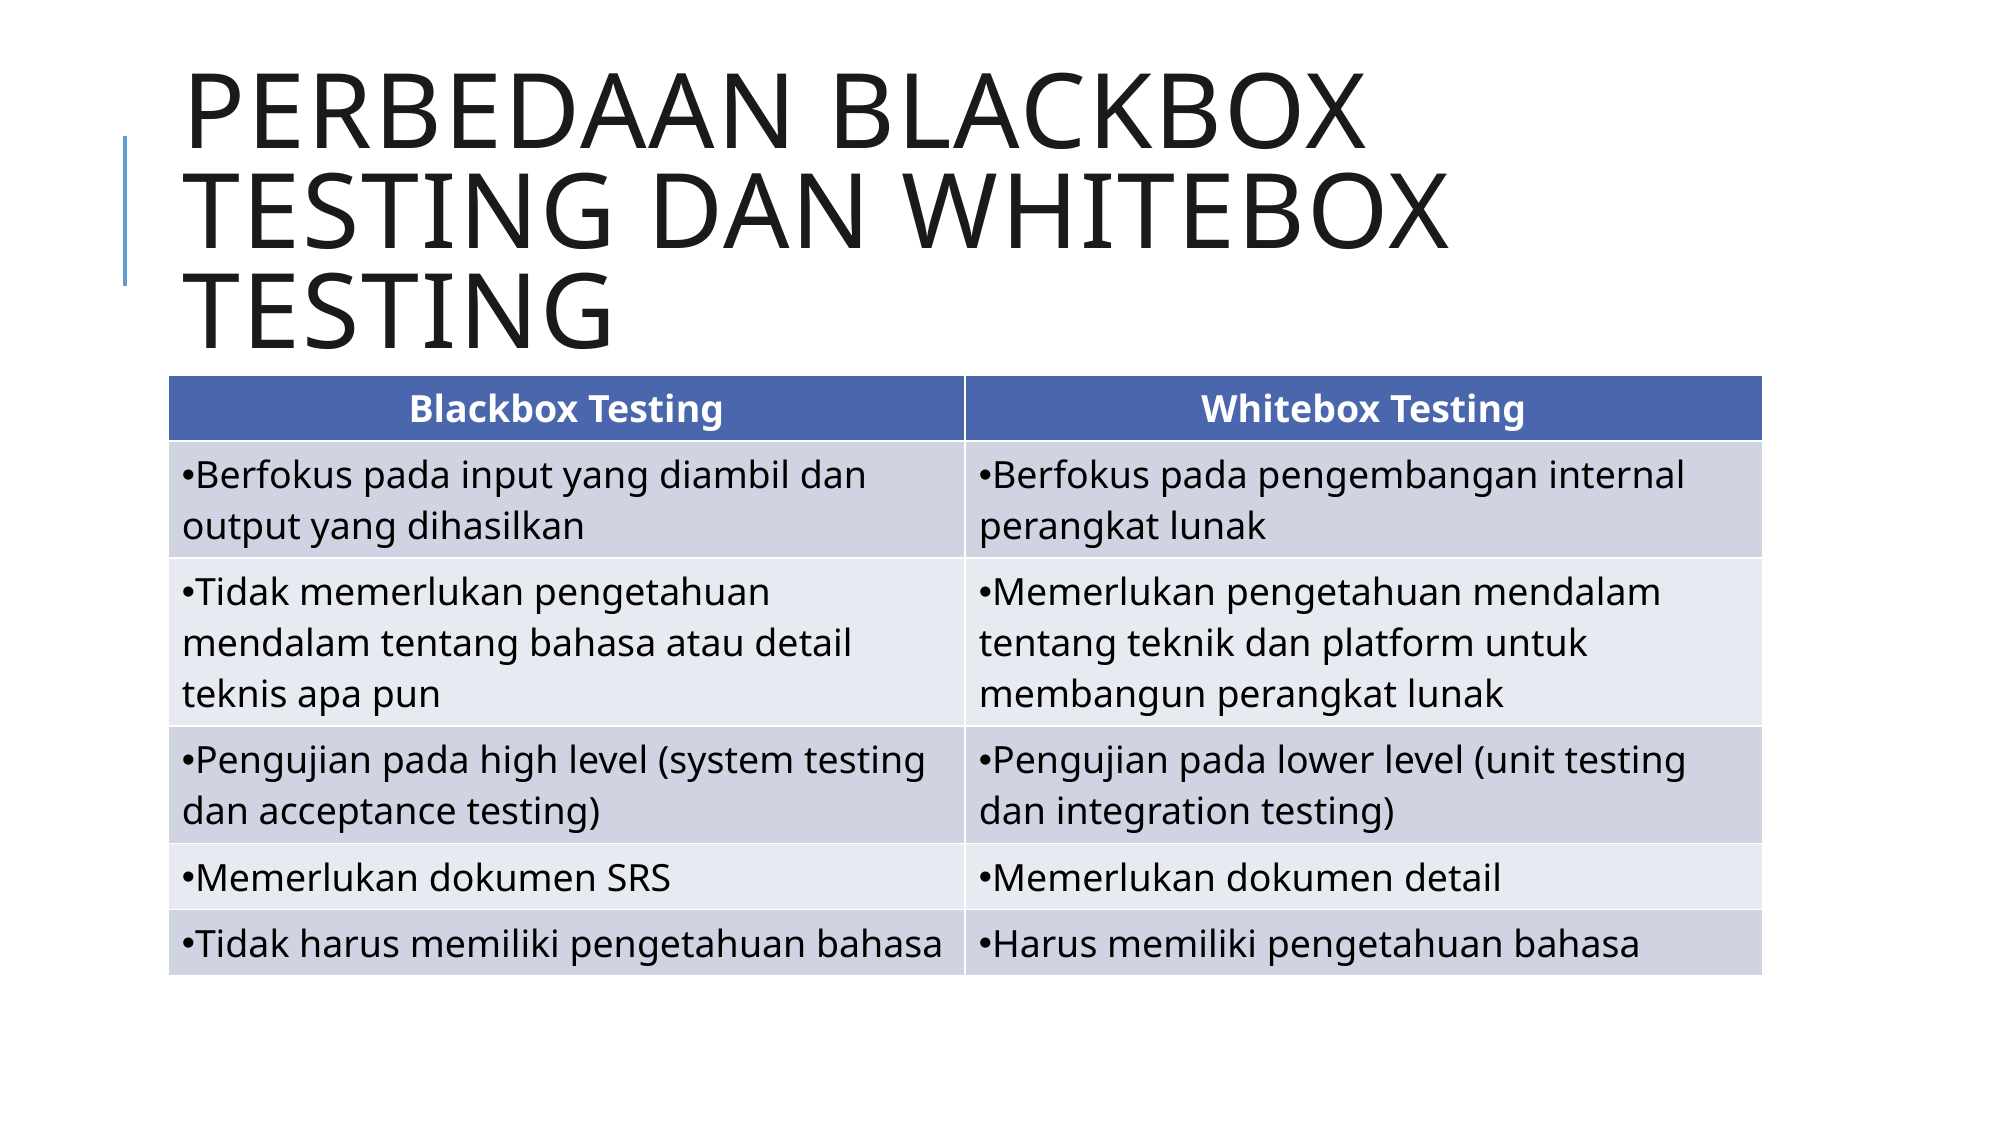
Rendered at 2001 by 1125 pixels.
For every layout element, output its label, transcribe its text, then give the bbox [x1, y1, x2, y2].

table_cell Berfokus pada pengembangan internal perangkat lunak [966, 442, 1762, 557]
table_cell Memerlukan pengetahuan mendalam tentang teknik dan platform untuk membangun perangkat lunak [966, 559, 1762, 725]
title Perbedaan Blackbox Testing dan Whitebox Testing [168, 96, 1763, 342]
table_header Blackbox Testing [169, 376, 964, 440]
table_cell Tidak harus memiliki pengetahuan bahasa [169, 910, 964, 975]
table_cell Memerlukan dokumen SRS [169, 844, 964, 909]
table_cell Tidak memerlukan pengetahuan mendalam tentang bahasa atau detail teknis apa pun [169, 559, 964, 725]
table_cell Pengujian pada high level (system testing dan acceptance testing) [169, 727, 964, 843]
table_header Whitebox Testing [966, 376, 1762, 440]
table_cell Pengujian pada lower level (unit testing dan integration testing) [966, 727, 1762, 843]
table_cell Harus memiliki pengetahuan bahasa [966, 910, 1762, 975]
table_cell Berfokus pada input yang diambil dan output yang dihasilkan [169, 442, 964, 557]
table_cell Memerlukan dokumen detail [966, 844, 1762, 909]
